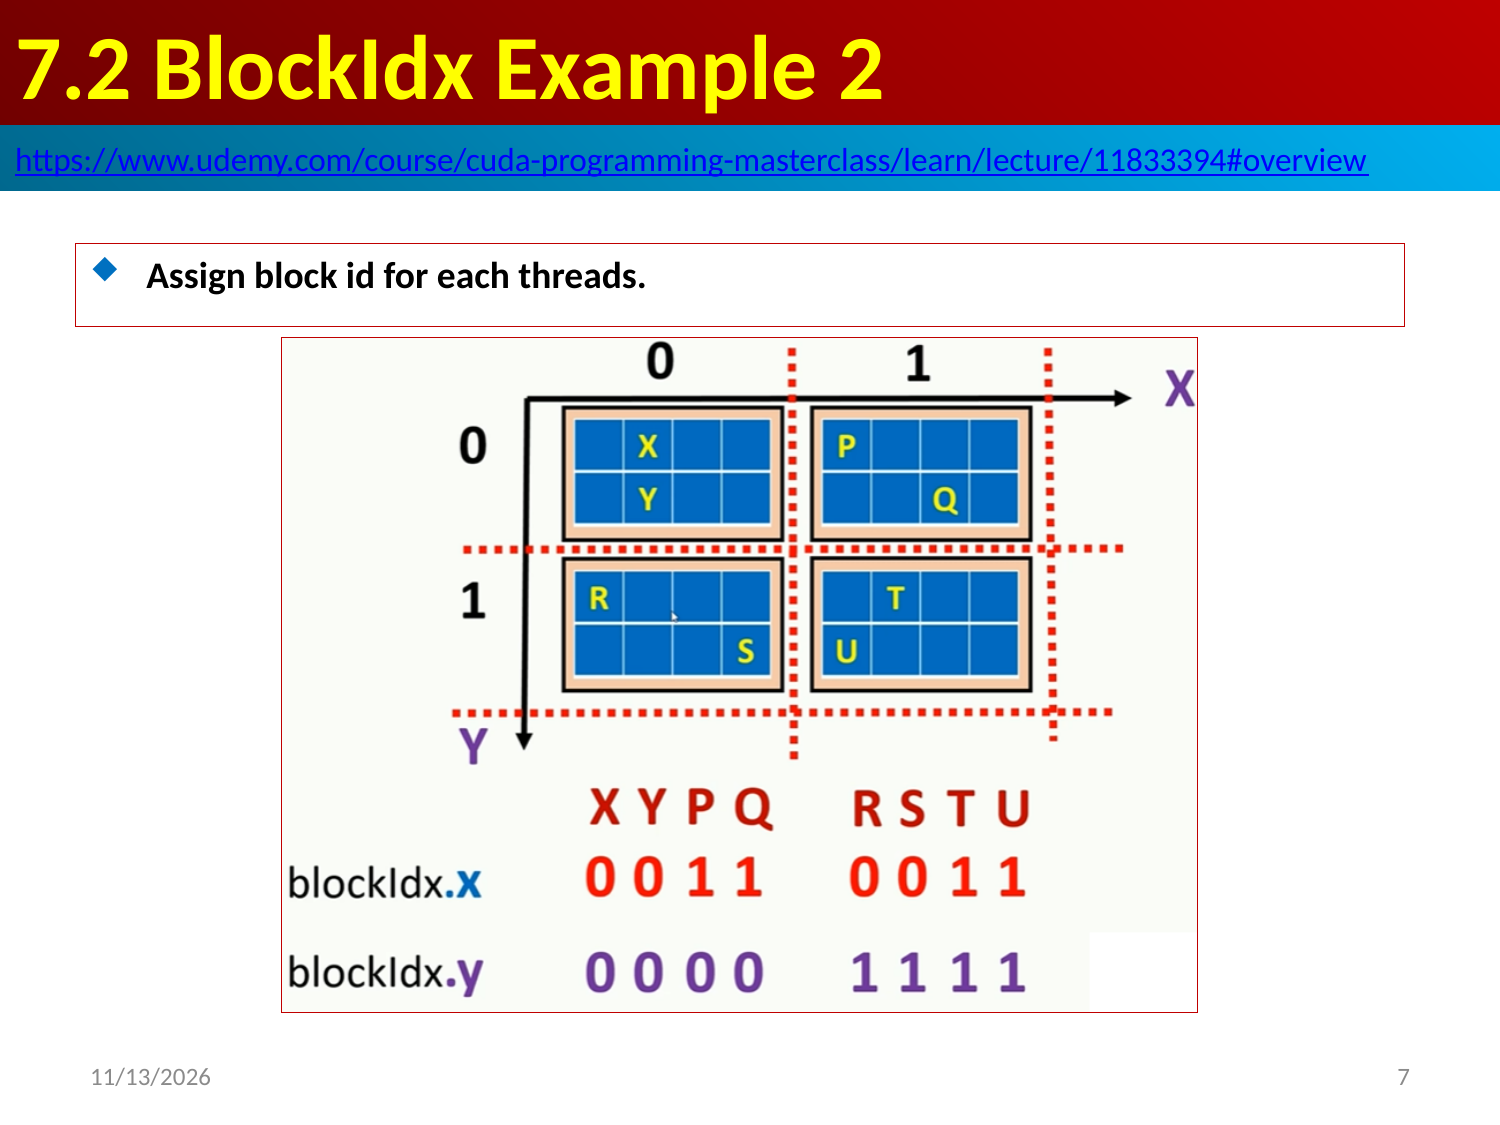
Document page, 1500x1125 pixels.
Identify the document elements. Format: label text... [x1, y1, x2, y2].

picture [281, 337, 1198, 1013]
text_box https://www.udemy.com/course/cuda-programming-masterclass/learn/lecture/11833394#overview [0, 125, 1500, 191]
slide_number 7 [1074, 1042, 1425, 1109]
subtitle Assign block id for each threads. [75, 243, 1405, 327]
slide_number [75, 1042, 425, 1109]
title 7.2 BlockIdx Example 2 [0, 0, 1500, 125]
